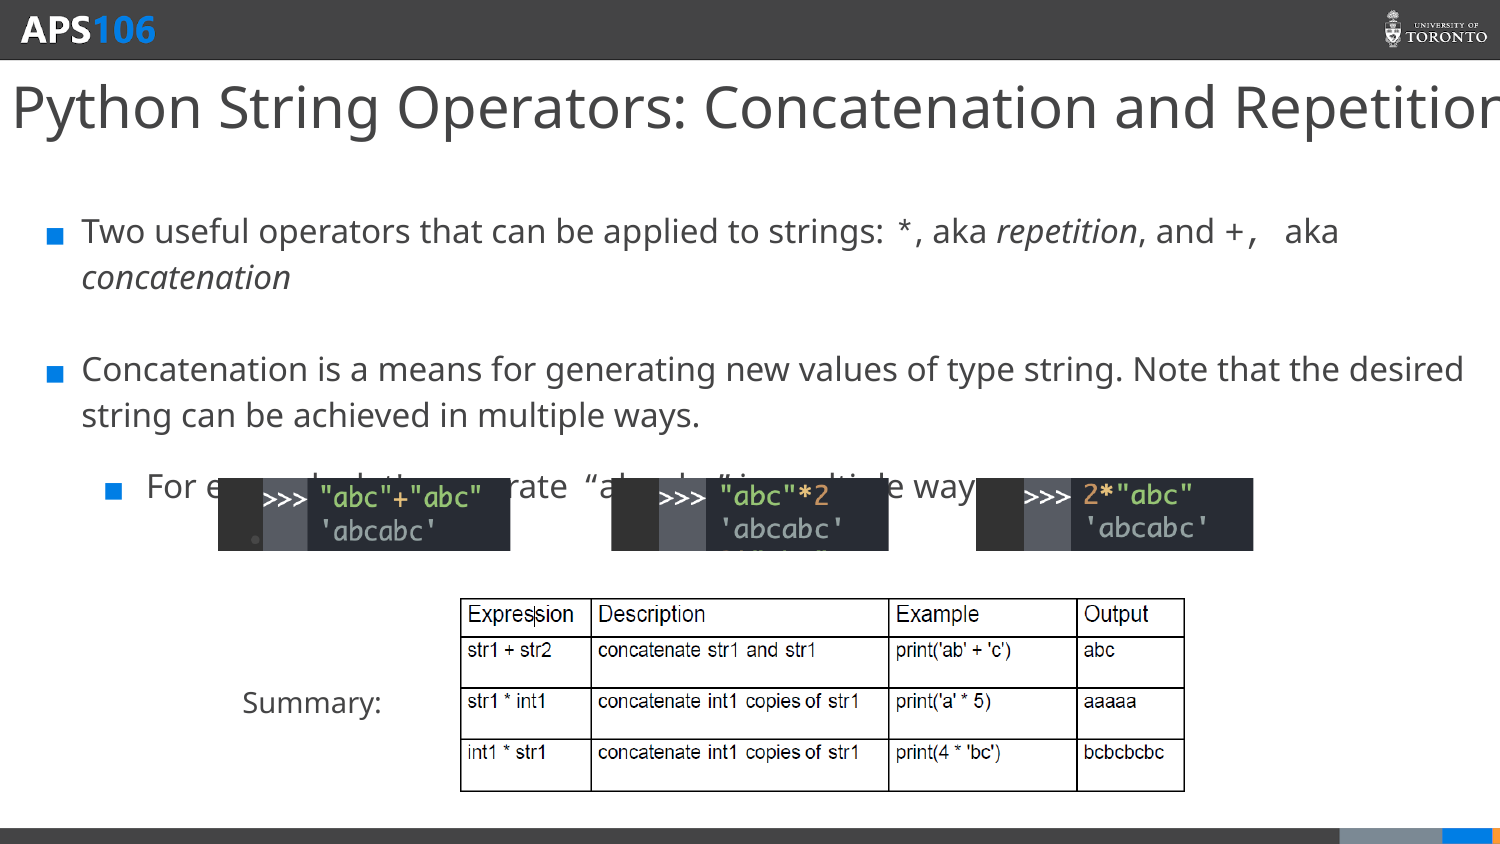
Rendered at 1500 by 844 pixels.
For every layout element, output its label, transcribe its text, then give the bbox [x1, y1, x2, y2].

picture [0, 151, 1500, 844]
text_box Summary: [231, 673, 407, 731]
title Python String Operators: Concatenation and Repetition [0, 69, 1500, 151]
picture [0, 0, 1500, 69]
text_box Two useful operators that can be applied to strings: *, aka repetition, and +, aka concatenation Concatenation is a means for generating new values of type string. Note that the desired string can be achieved in multiple ways. For example, let's generate “abcabc” in multiple ways [16, 193, 1500, 517]
